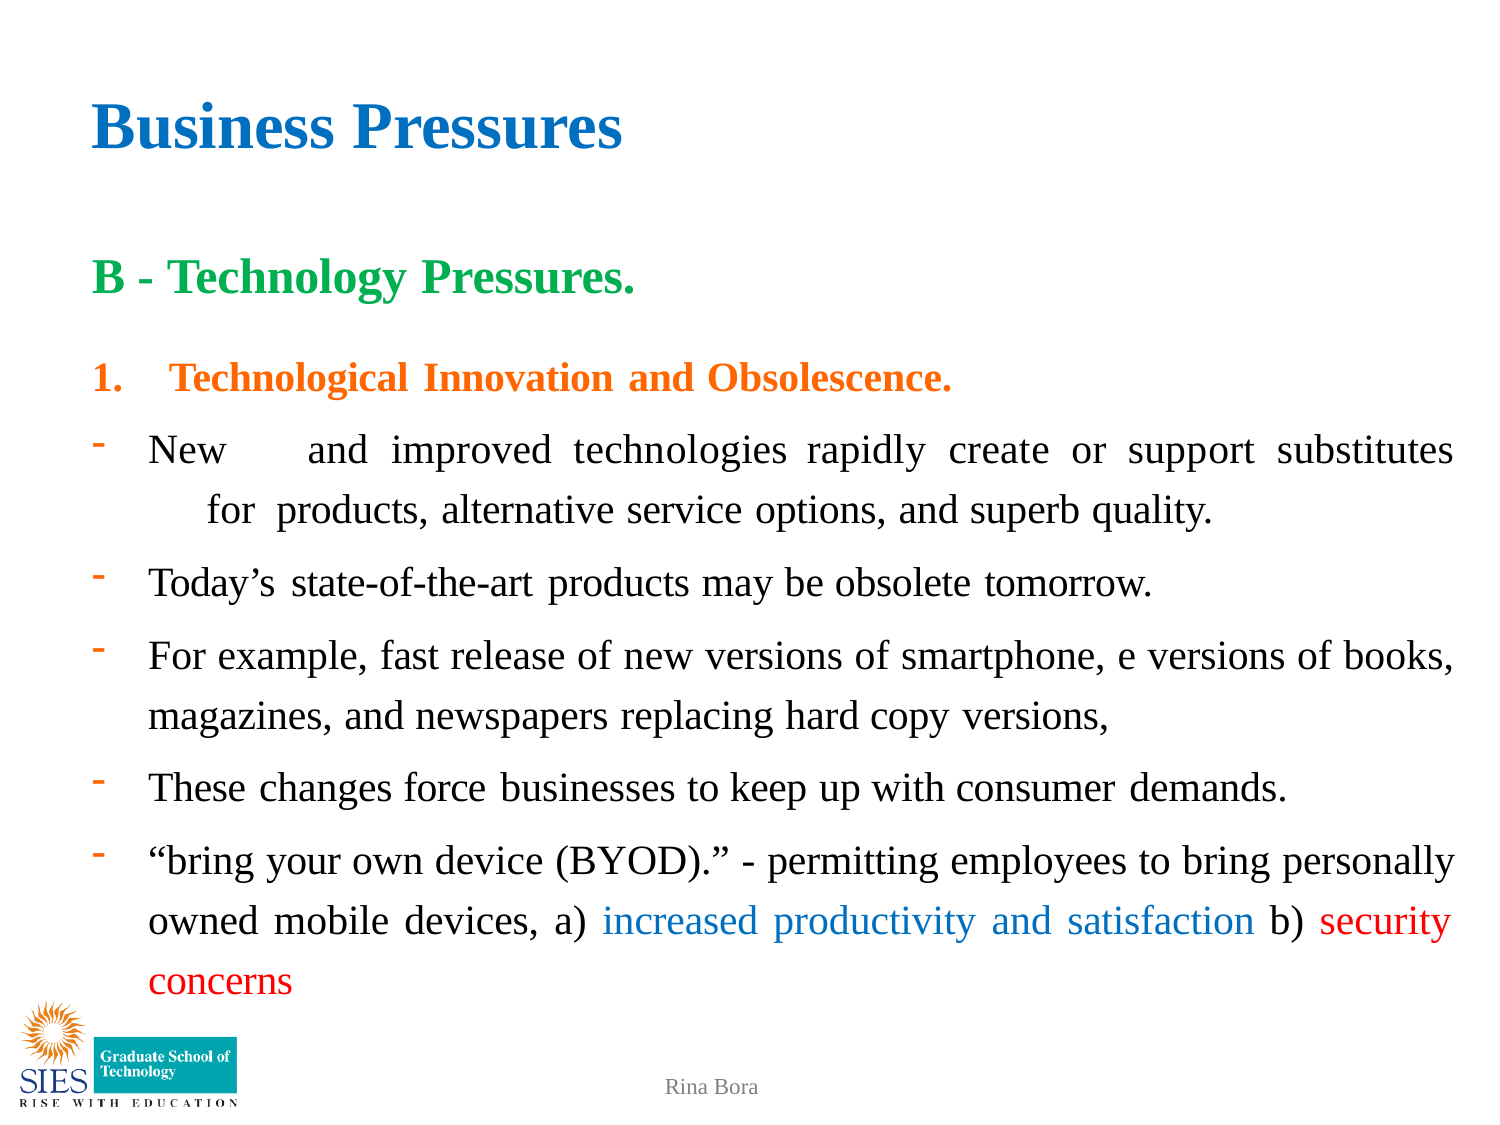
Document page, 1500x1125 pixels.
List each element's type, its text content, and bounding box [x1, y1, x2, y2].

text_box B - Technology Pressures. 1. Technological Innovation and Obsolescence. New and improved technologies rapidly create or support substitutes for products, alternative service options, and superb quality. Today’s state-of-the-art products may be obsolete tomorrow. For example, fast release of new versions of smartphone, e versions of books, magazines, and newspapers replacing hard copy versions, These changes force businesses to keep up with consumer demands. “bring your own device (BYOD).” - permitting employees to bring personally owned mobile devices, a) increased productivity and satisfaction b) security concerns [89, 241, 1468, 1003]
title Business Pressures [89, 79, 750, 241]
picture [19, 998, 237, 1107]
